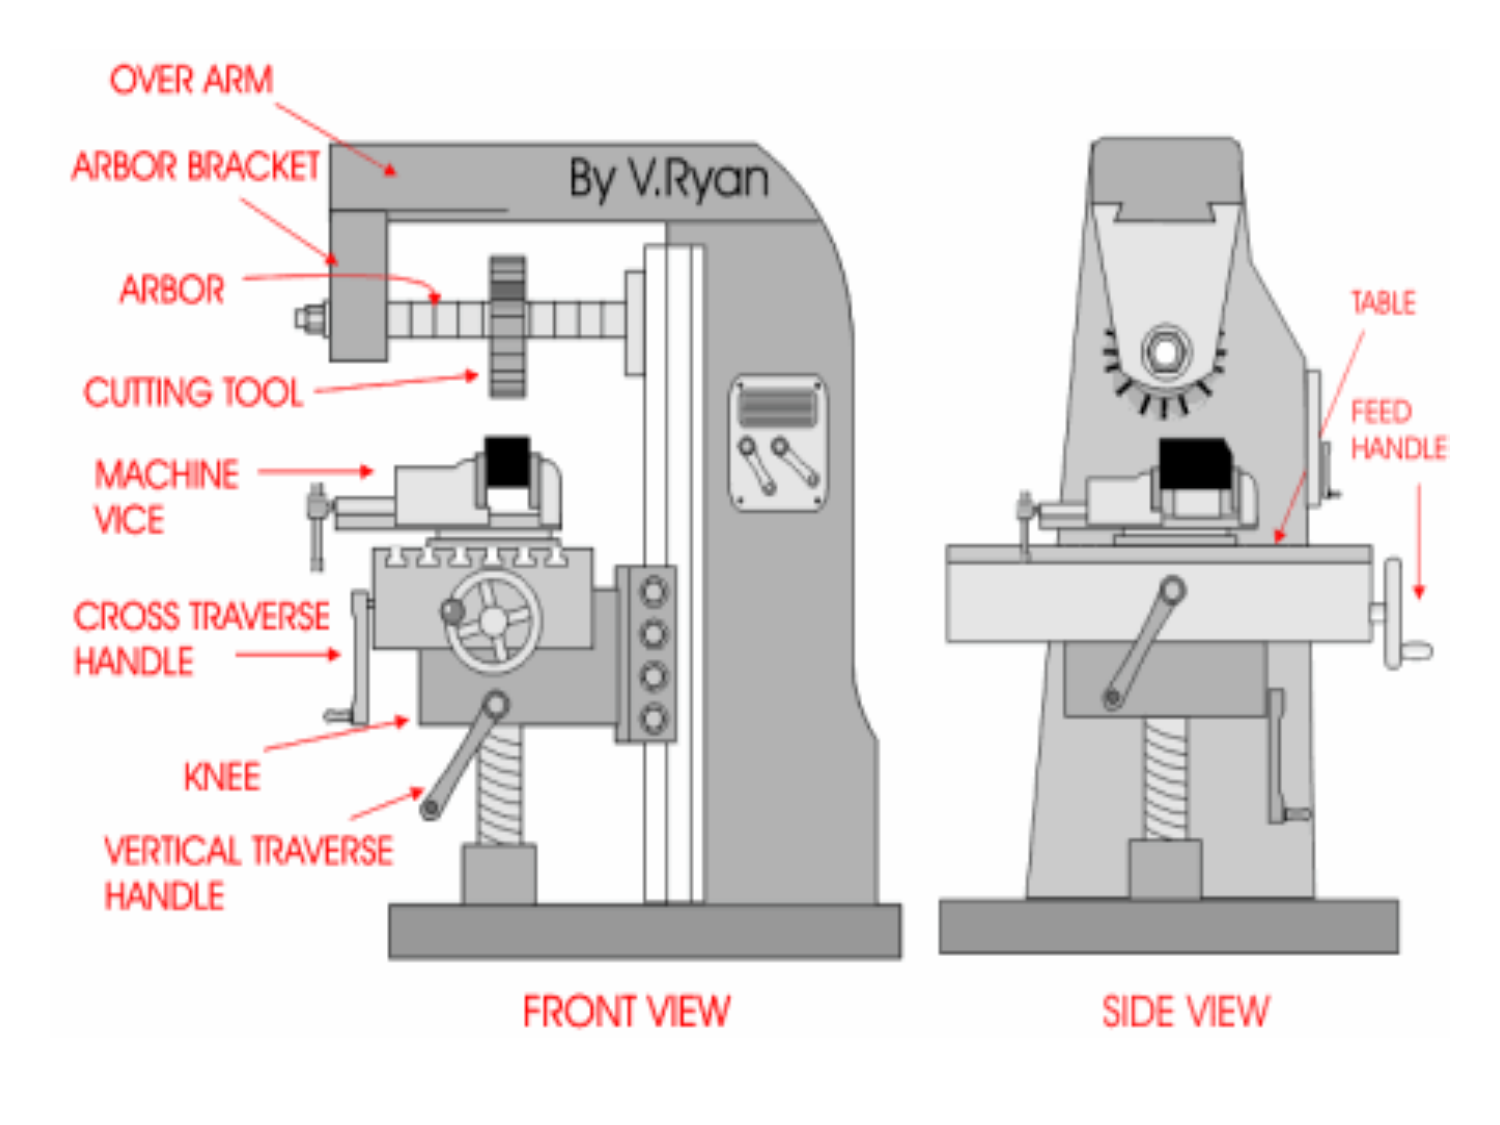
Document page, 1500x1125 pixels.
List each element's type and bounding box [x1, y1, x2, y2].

list [49, 49, 1451, 1038]
